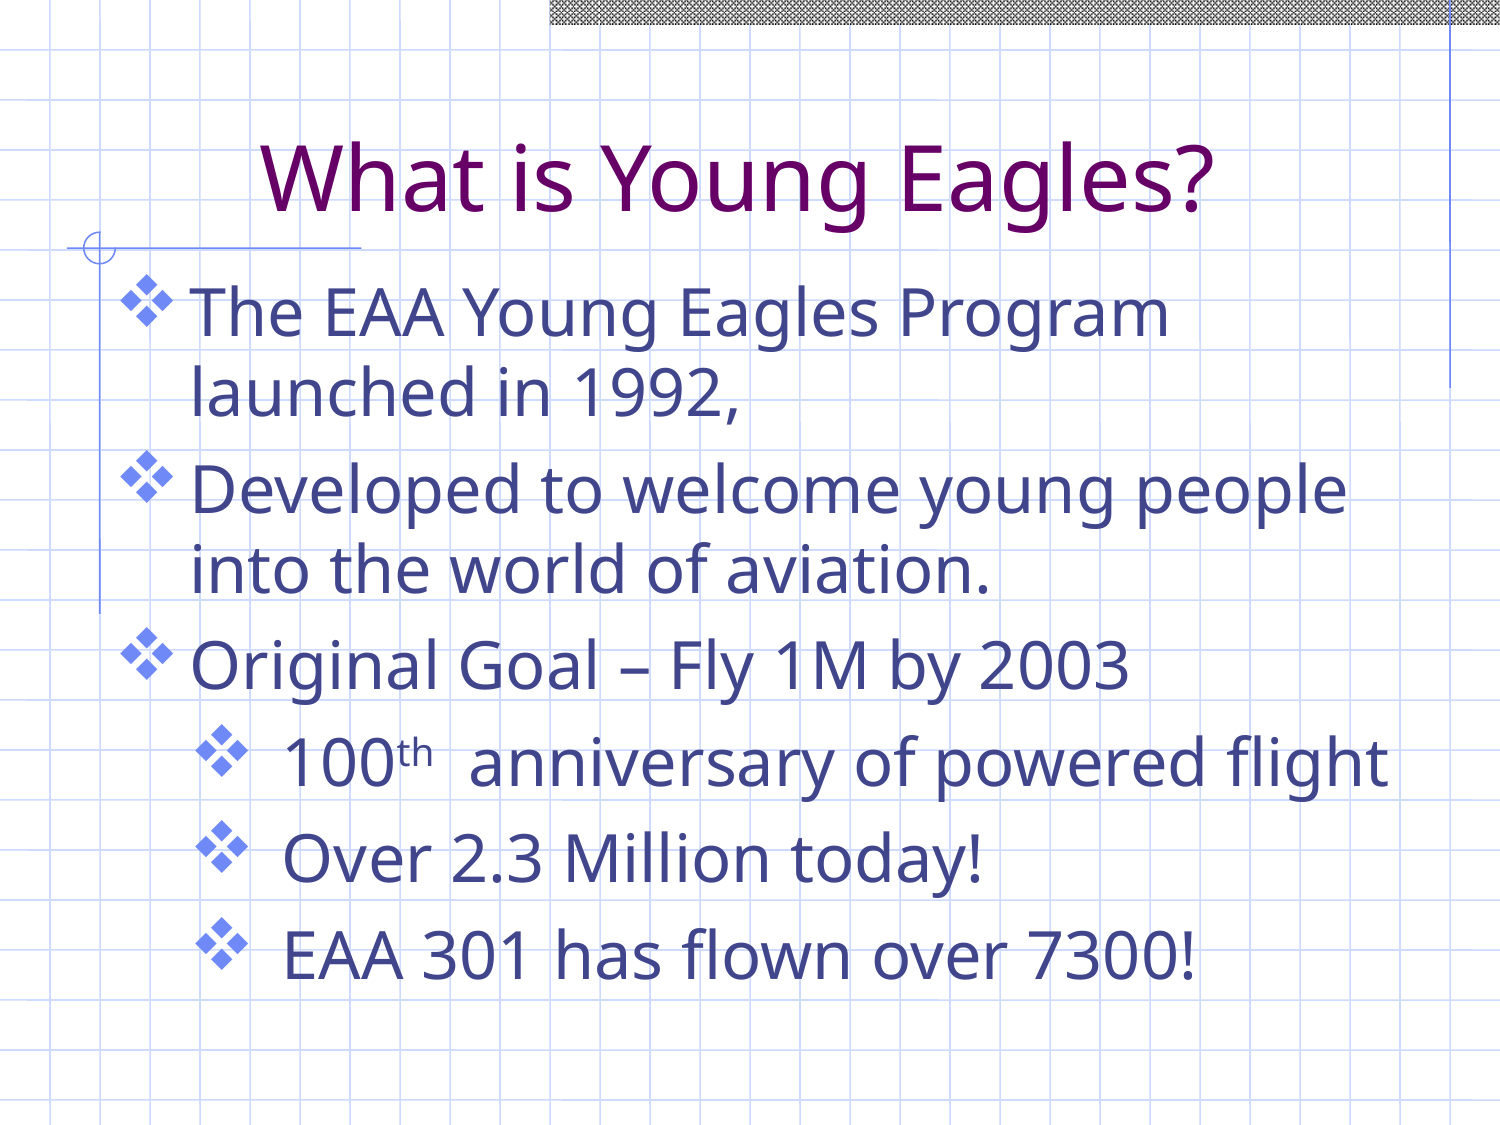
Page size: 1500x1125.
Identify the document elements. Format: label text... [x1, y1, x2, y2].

picture [1451, 0, 1500, 25]
text_box The EAA Young Eagles Program launched in 1992, Developed to welcome young people into the world of aviation. Original Goal – Fly 1M by 2003 100th anniversary of powered flight Over 2.3 Million today! EAA 301 has flown over 7300! [99, 262, 1450, 1050]
text_box What is Young Eagles? [99, 50, 1375, 238]
picture [549, 0, 1449, 25]
